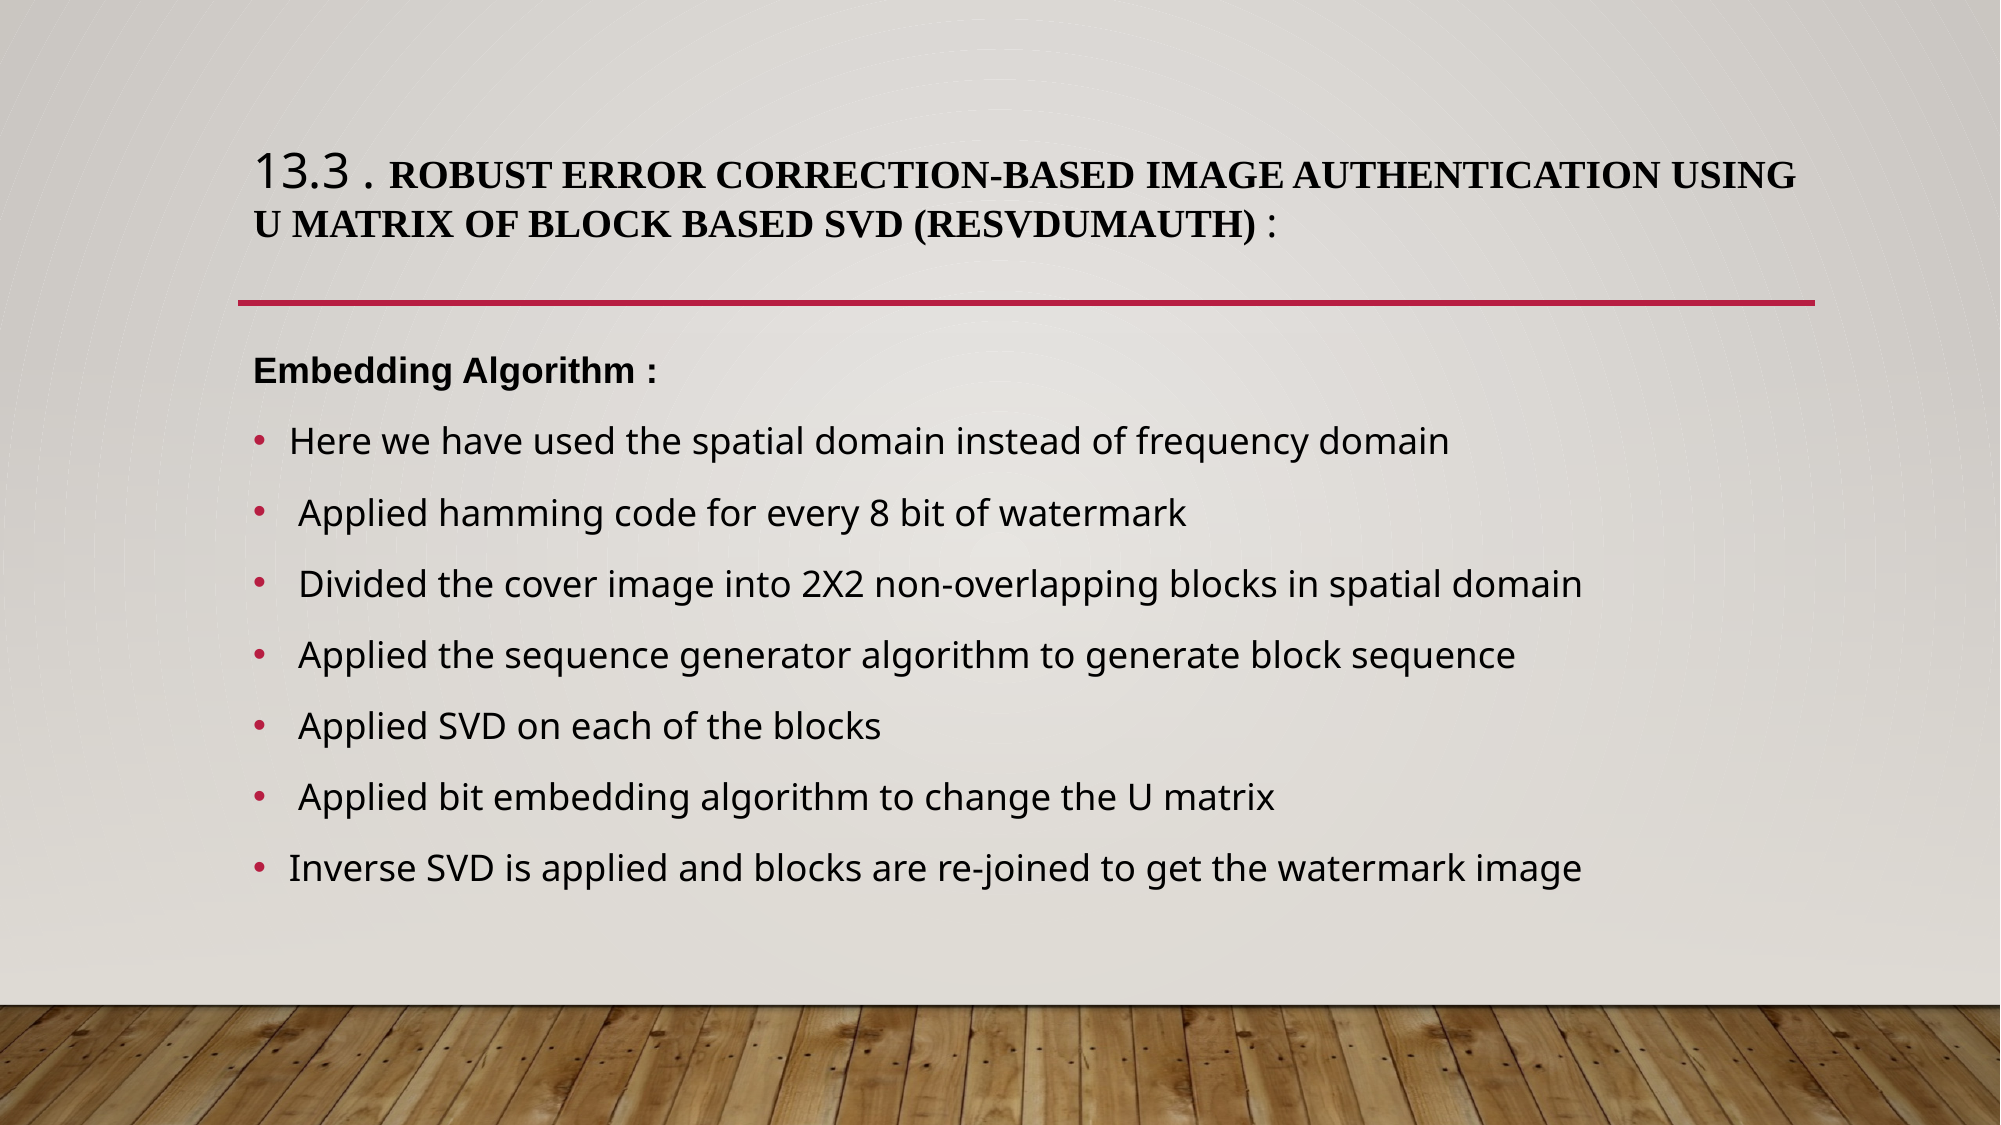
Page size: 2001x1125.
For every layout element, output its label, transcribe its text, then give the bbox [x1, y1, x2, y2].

title 13.3 . Robust Error correction-based Image authentication using U matrix of Block based SVD (RESVDUMAUTH) : [238, 131, 1814, 305]
list Embedding Algorithm : Here we have used the spatial domain instead of frequency domain Applied hamming code for every 8 bit of watermark Divided the cover image into 2X2 non-overlapping blocks in spatial domain Applied the sequence generator algorithm to generate block sequence Applied SVD on each of the blocks Applied bit embedding algorithm to change the U matrix Inverse SVD is applied and blocks are re-joined to get the watermark image [238, 330, 1814, 897]
picture [0, 1005, 2000, 1125]
